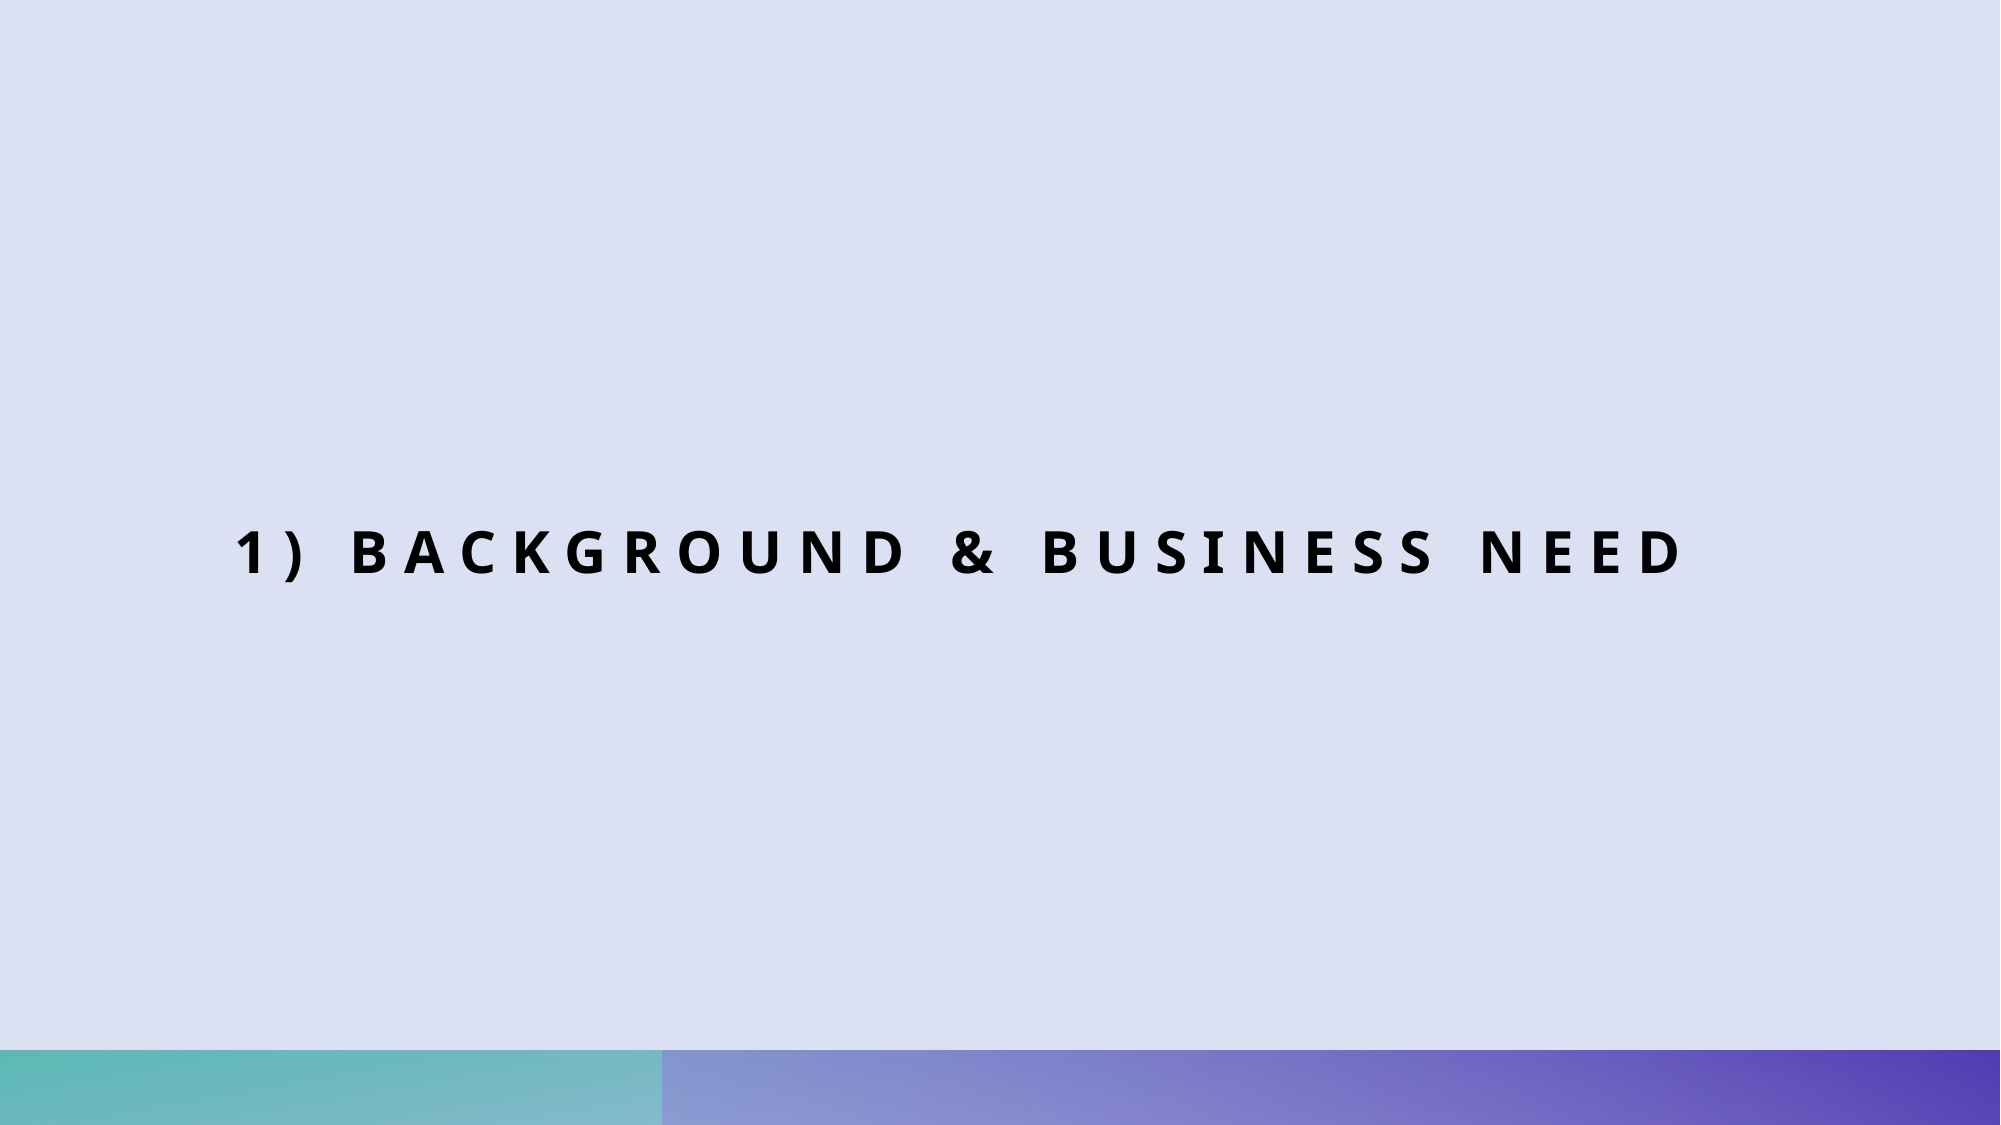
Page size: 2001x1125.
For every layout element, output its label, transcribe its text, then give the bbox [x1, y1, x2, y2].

title 1) Background & business need [234, 347, 1735, 754]
